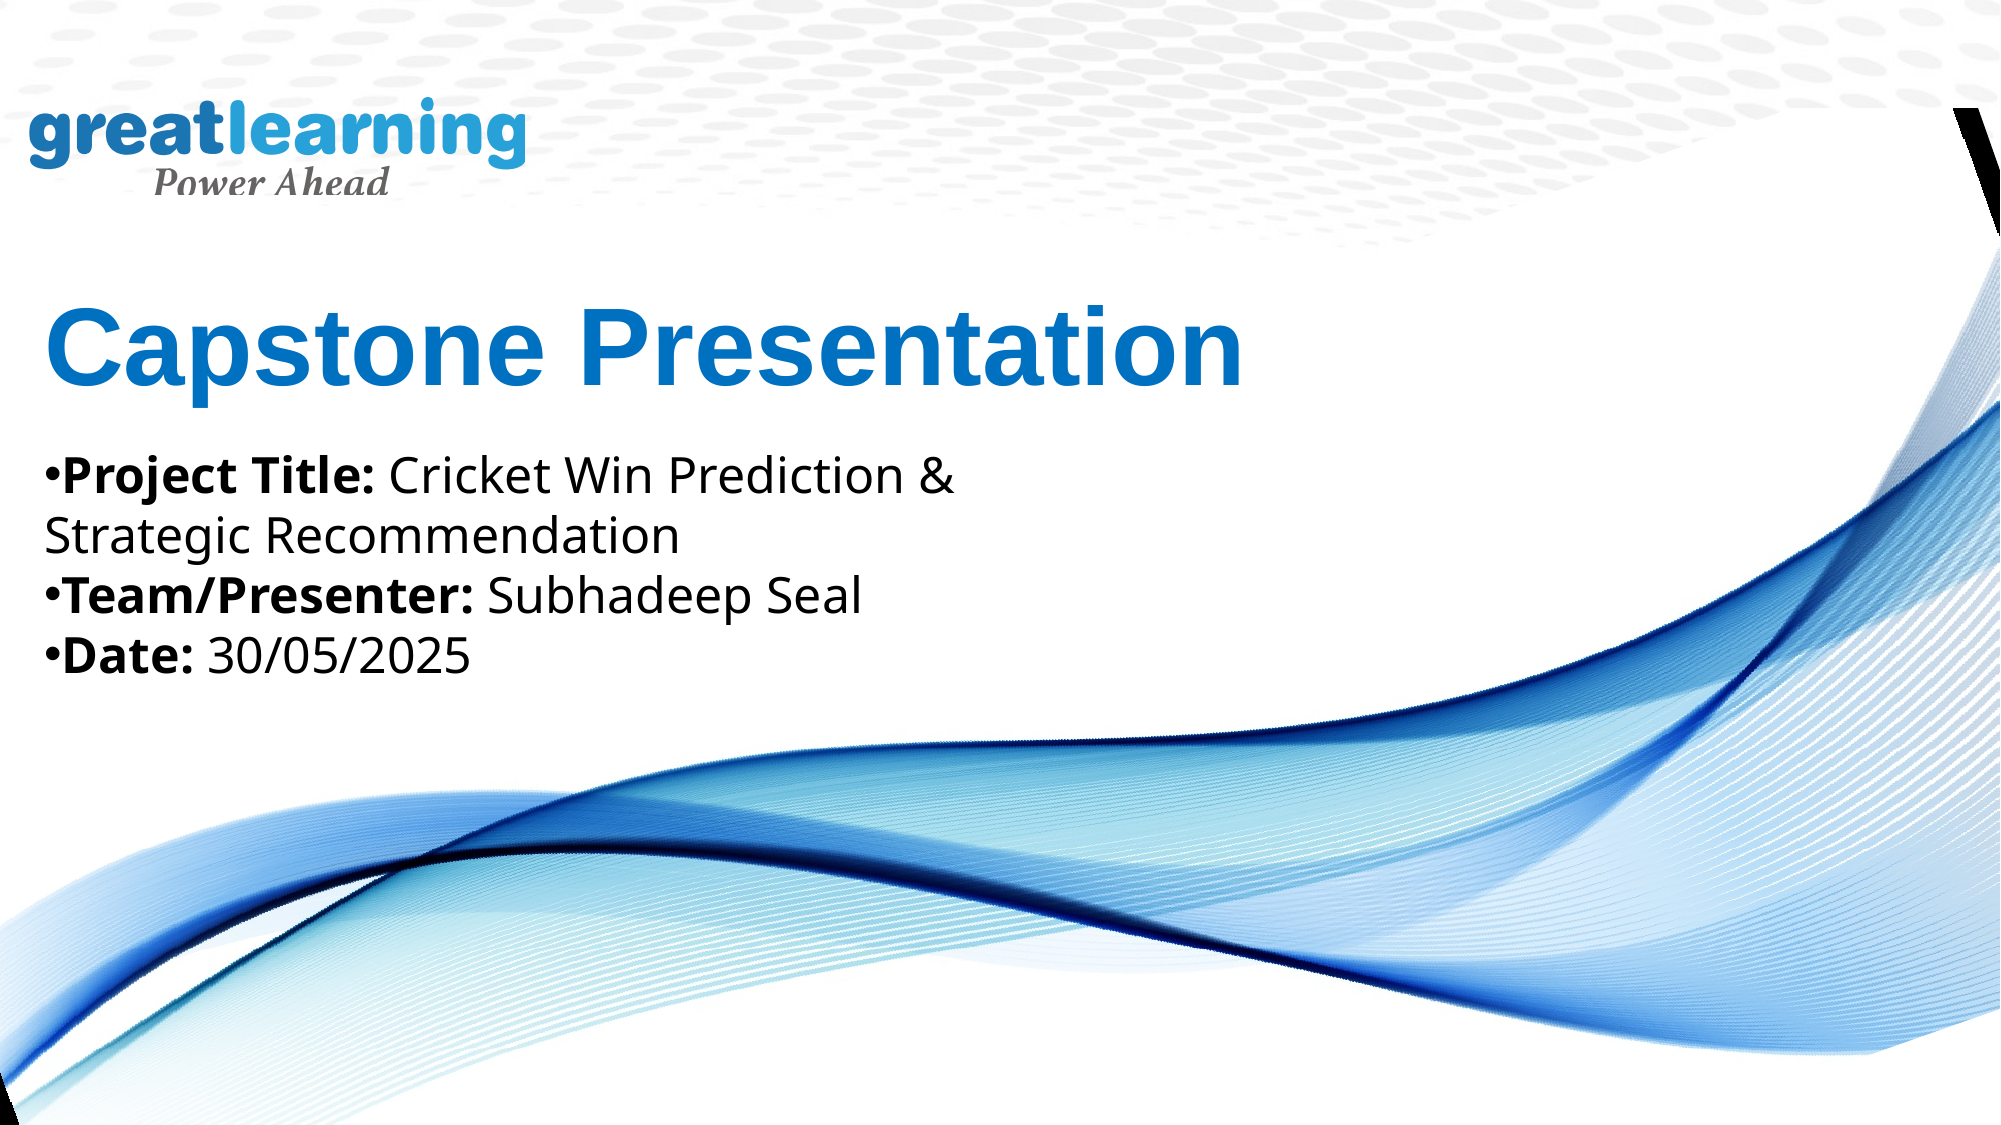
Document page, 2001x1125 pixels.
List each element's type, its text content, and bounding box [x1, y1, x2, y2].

text_box Project Title: Cricket Win Prediction & Strategic Recommendation Team/Presenter: Subhadeep Seal Date: 30/05/2025 [29, 435, 1266, 736]
picture [0, 0, 2000, 1125]
text_box Capstone Presentation [29, 267, 1323, 415]
